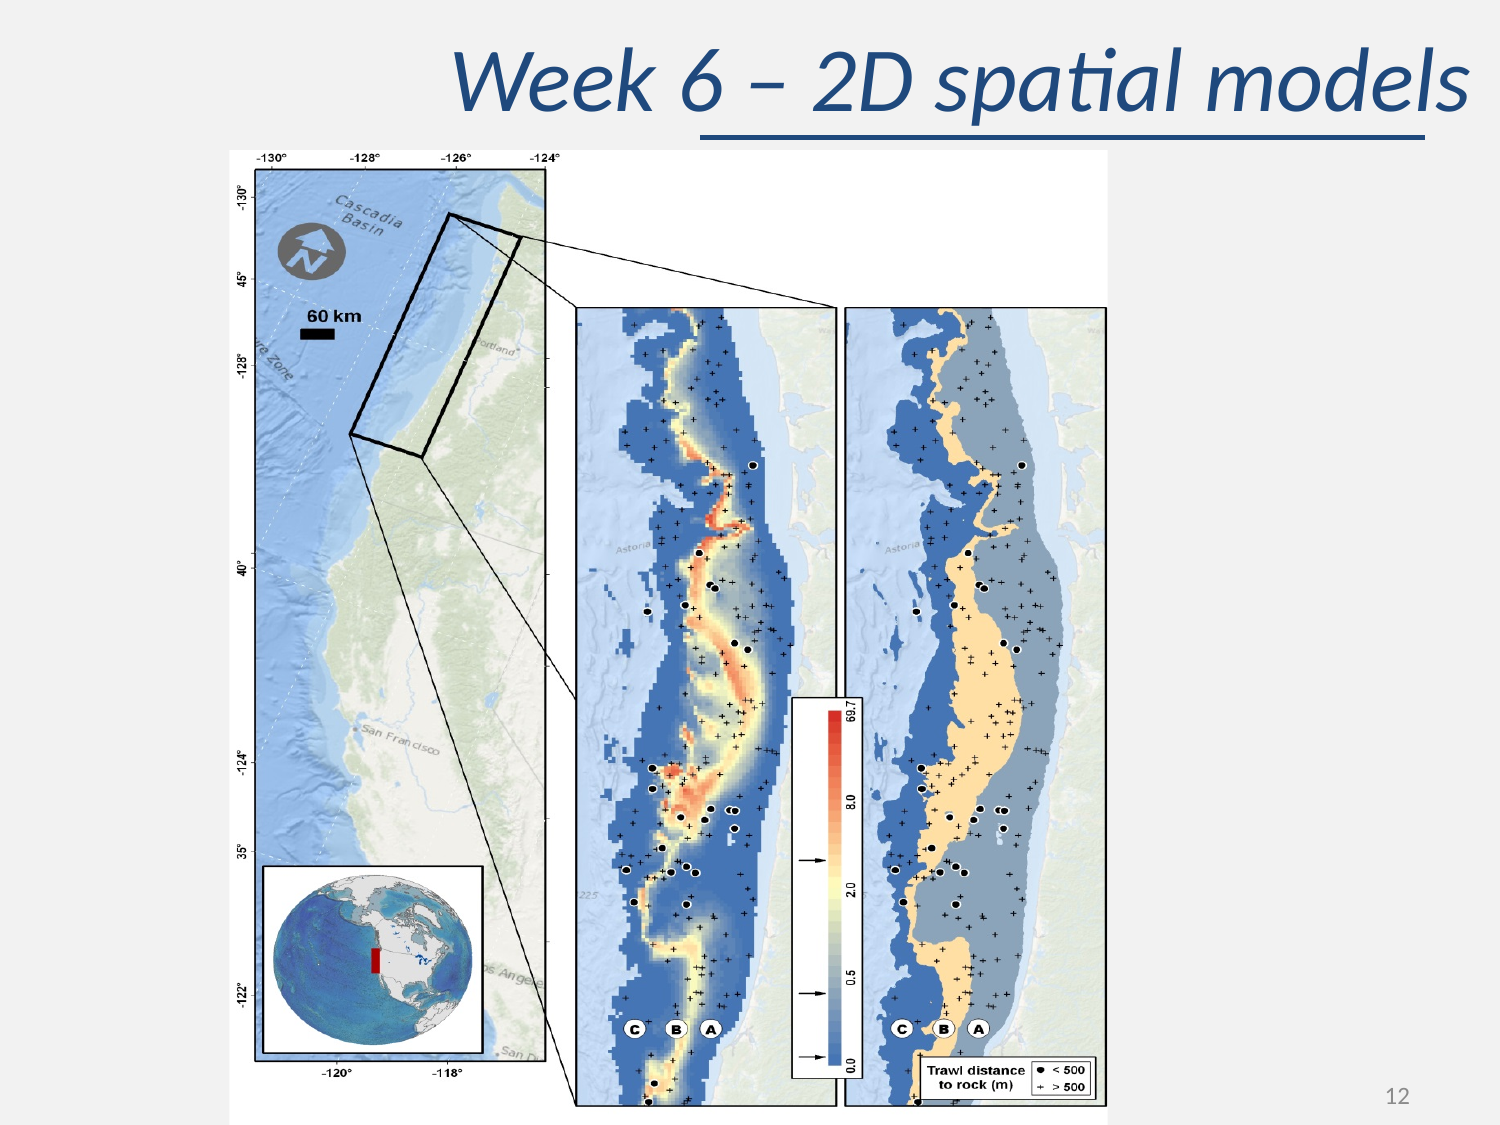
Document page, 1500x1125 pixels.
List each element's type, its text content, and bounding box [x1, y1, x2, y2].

slide_number 12 [1113, 1065, 1425, 1125]
title Week 6 – 2D spatial models [12, 0, 1488, 150]
picture [229, 149, 1108, 1125]
